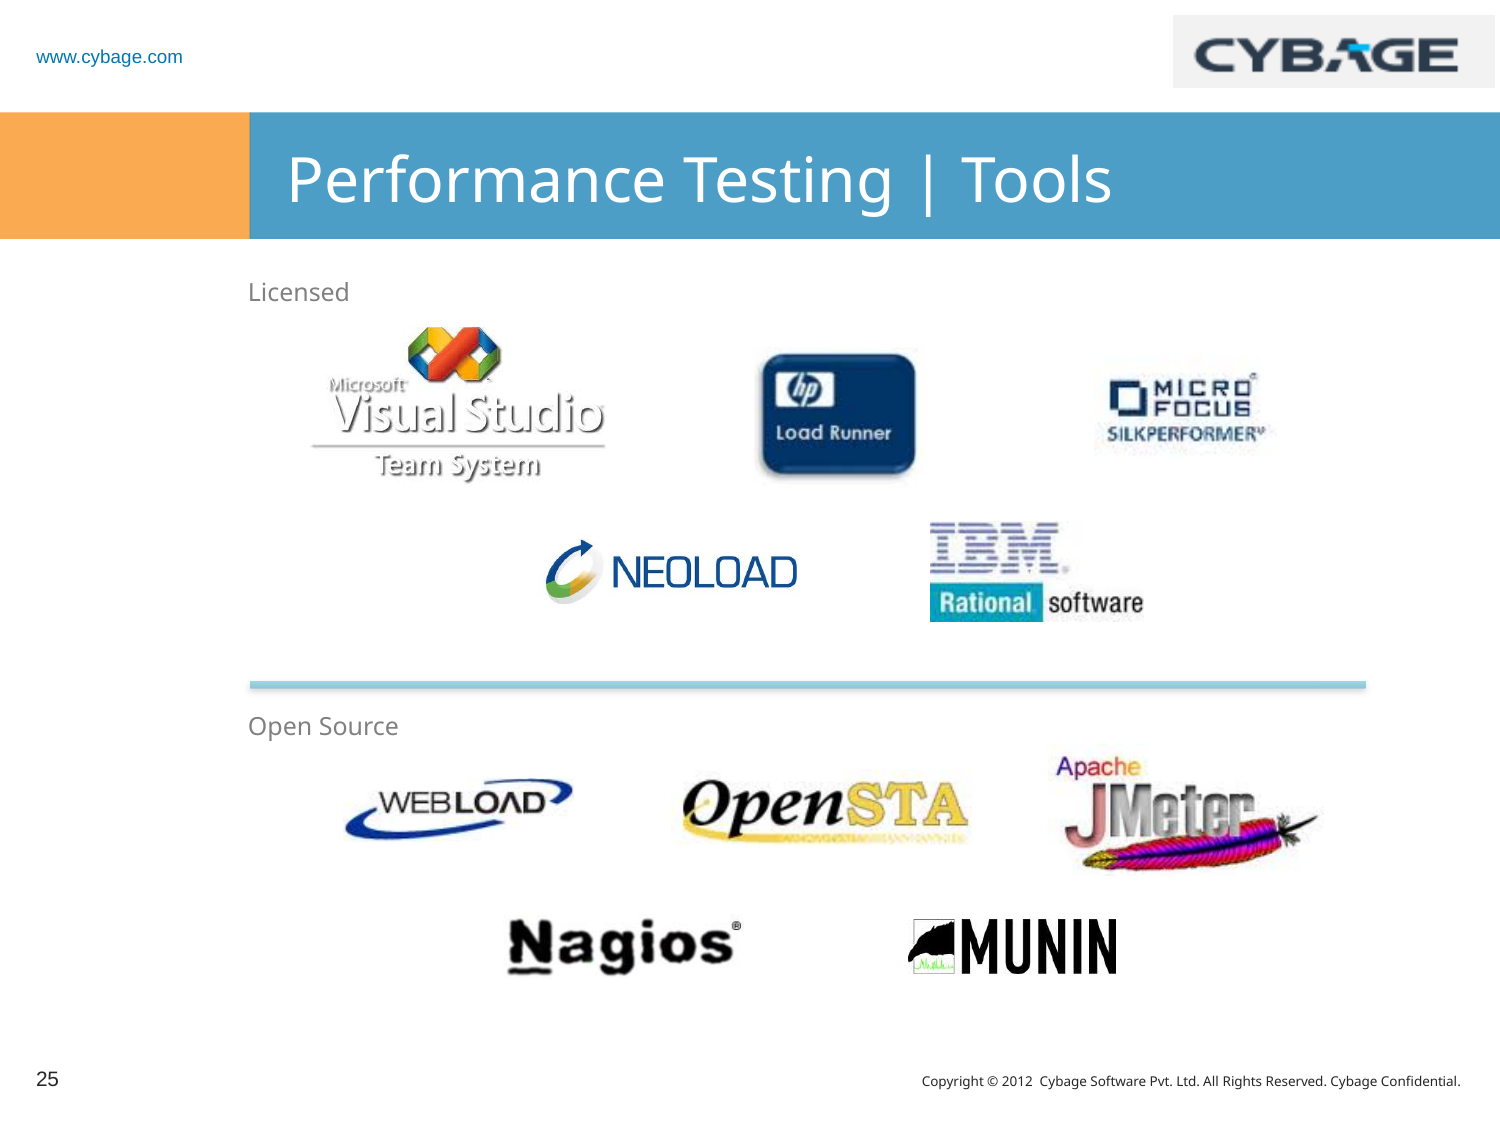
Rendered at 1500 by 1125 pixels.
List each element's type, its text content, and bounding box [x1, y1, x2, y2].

picture [537, 534, 802, 610]
picture [310, 327, 606, 486]
text_box Licensed [233, 269, 410, 314]
picture [503, 914, 745, 979]
slide_number 25 [21, 1048, 102, 1109]
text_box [215, 654, 1419, 715]
title Performance Testing | Tools [271, 132, 1463, 226]
picture [754, 347, 924, 489]
picture [908, 919, 1117, 975]
text_box Open Source [233, 724, 617, 748]
picture [343, 778, 574, 842]
picture [1047, 744, 1324, 876]
picture [1094, 323, 1277, 489]
picture [930, 521, 1144, 623]
picture [670, 769, 984, 851]
picture [1172, 15, 1495, 88]
